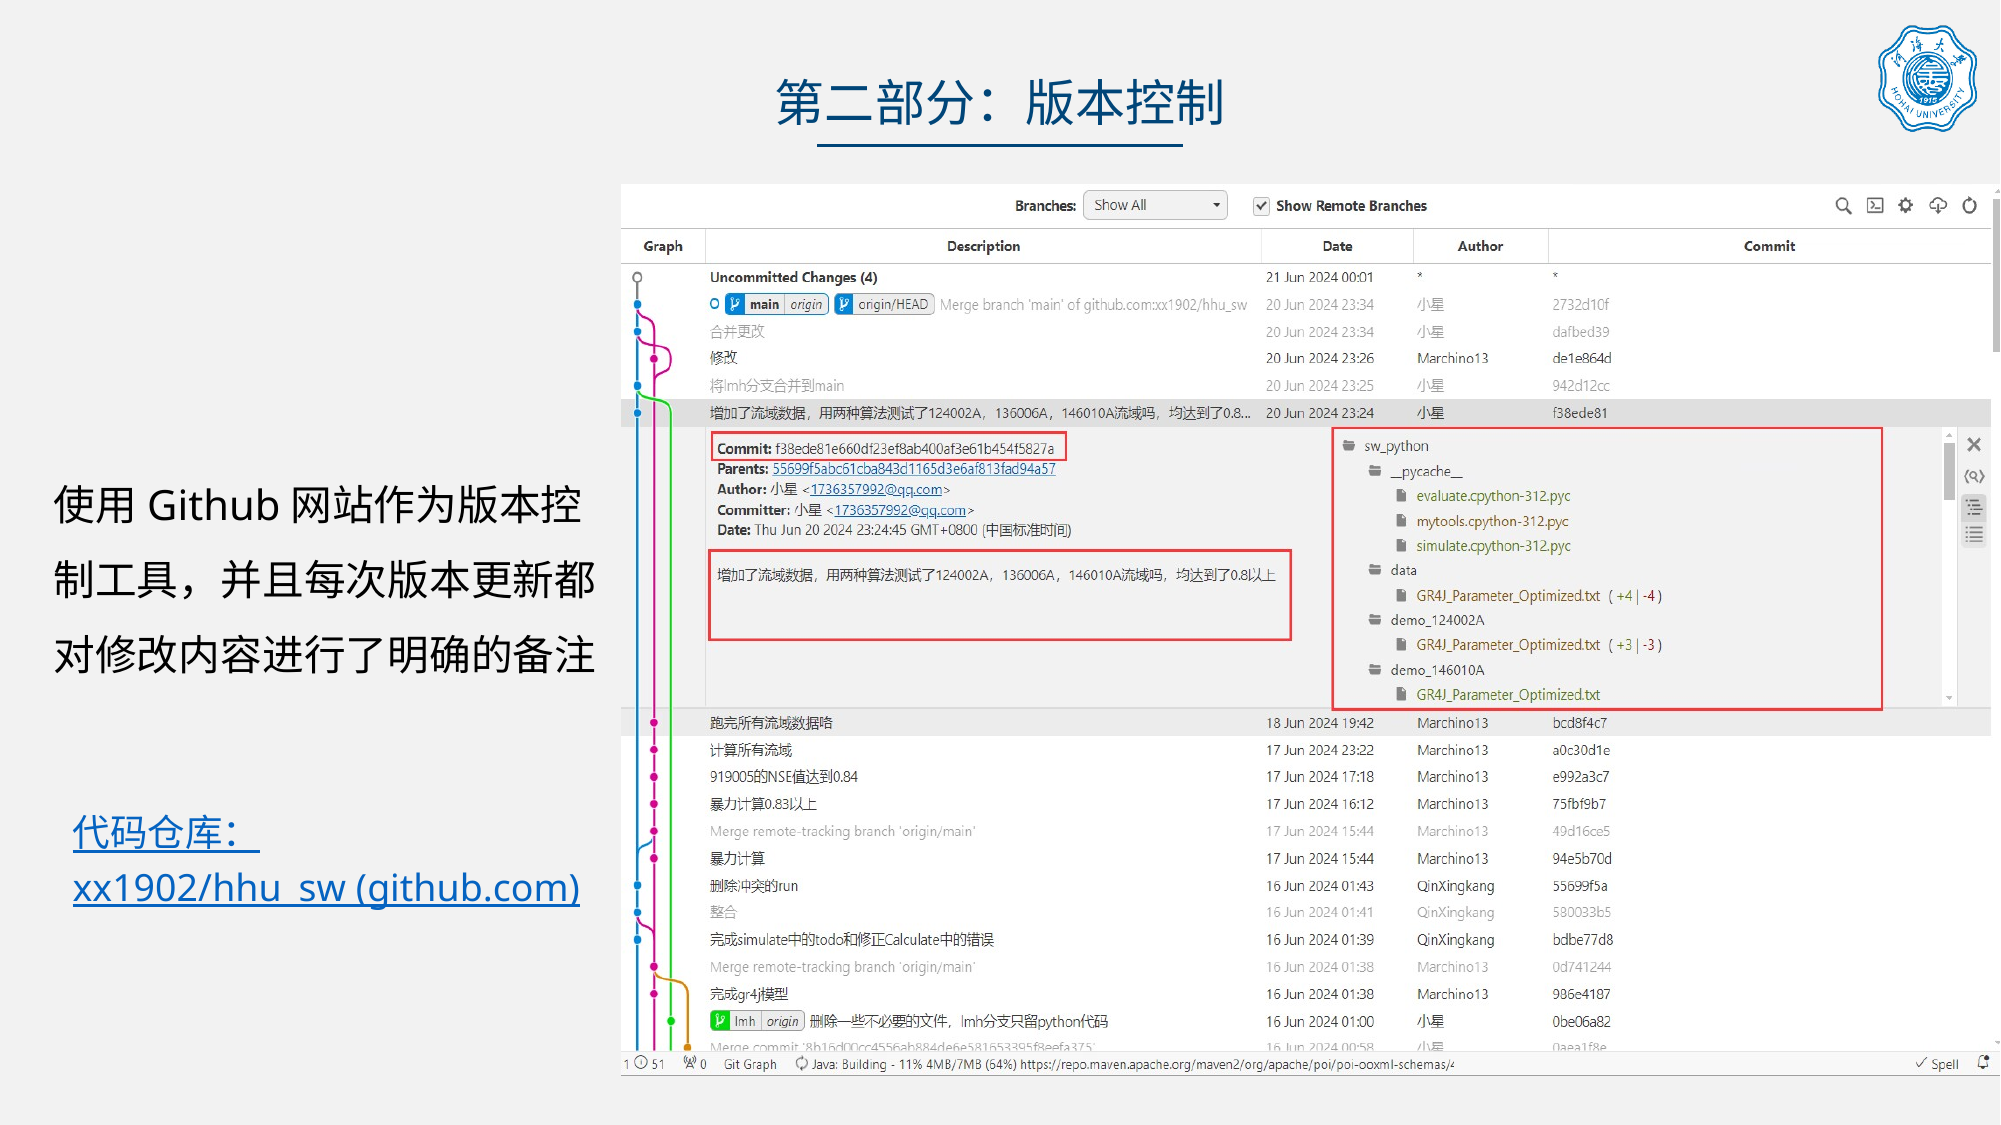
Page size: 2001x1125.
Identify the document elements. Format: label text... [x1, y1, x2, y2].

picture [621, 184, 2000, 1076]
text_box 使用Github网站作为版本控制工具，并且每次版本更新都对修改内容进行了明确的备注 [38, 446, 621, 686]
text_box 第二部分：版本控制 [593, 64, 1407, 140]
text_box 代码仓库： xx1902/hhu_sw (github.com) [57, 802, 621, 923]
picture [1865, 12, 1992, 139]
